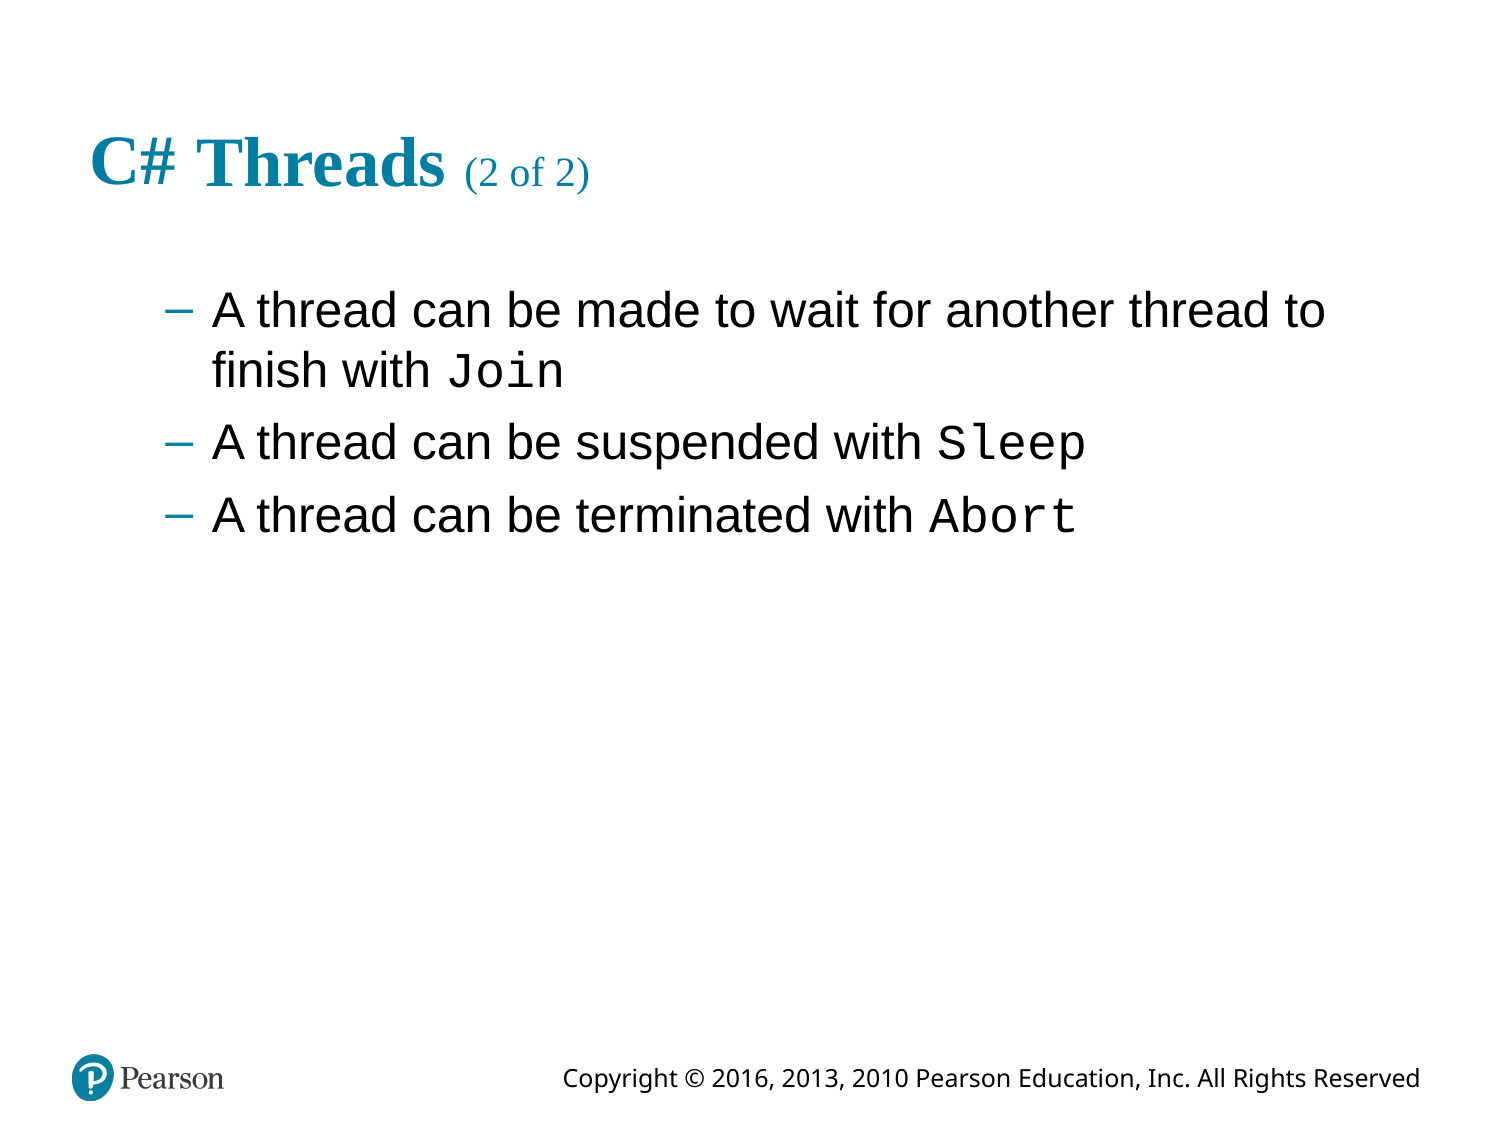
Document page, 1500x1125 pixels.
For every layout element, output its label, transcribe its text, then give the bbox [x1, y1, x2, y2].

picture [72, 1054, 88, 1070]
title Threads (2 of 2) [75, 35, 1425, 216]
picture [98, 1054, 224, 1101]
list A thread can be made to wait for another thread to finish with Join A thread can be suspended with Sleep A thread can be terminated with Abort [75, 262, 1425, 1005]
picture [80, 1063, 106, 1088]
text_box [88, 129, 179, 191]
picture [72, 1087, 83, 1101]
